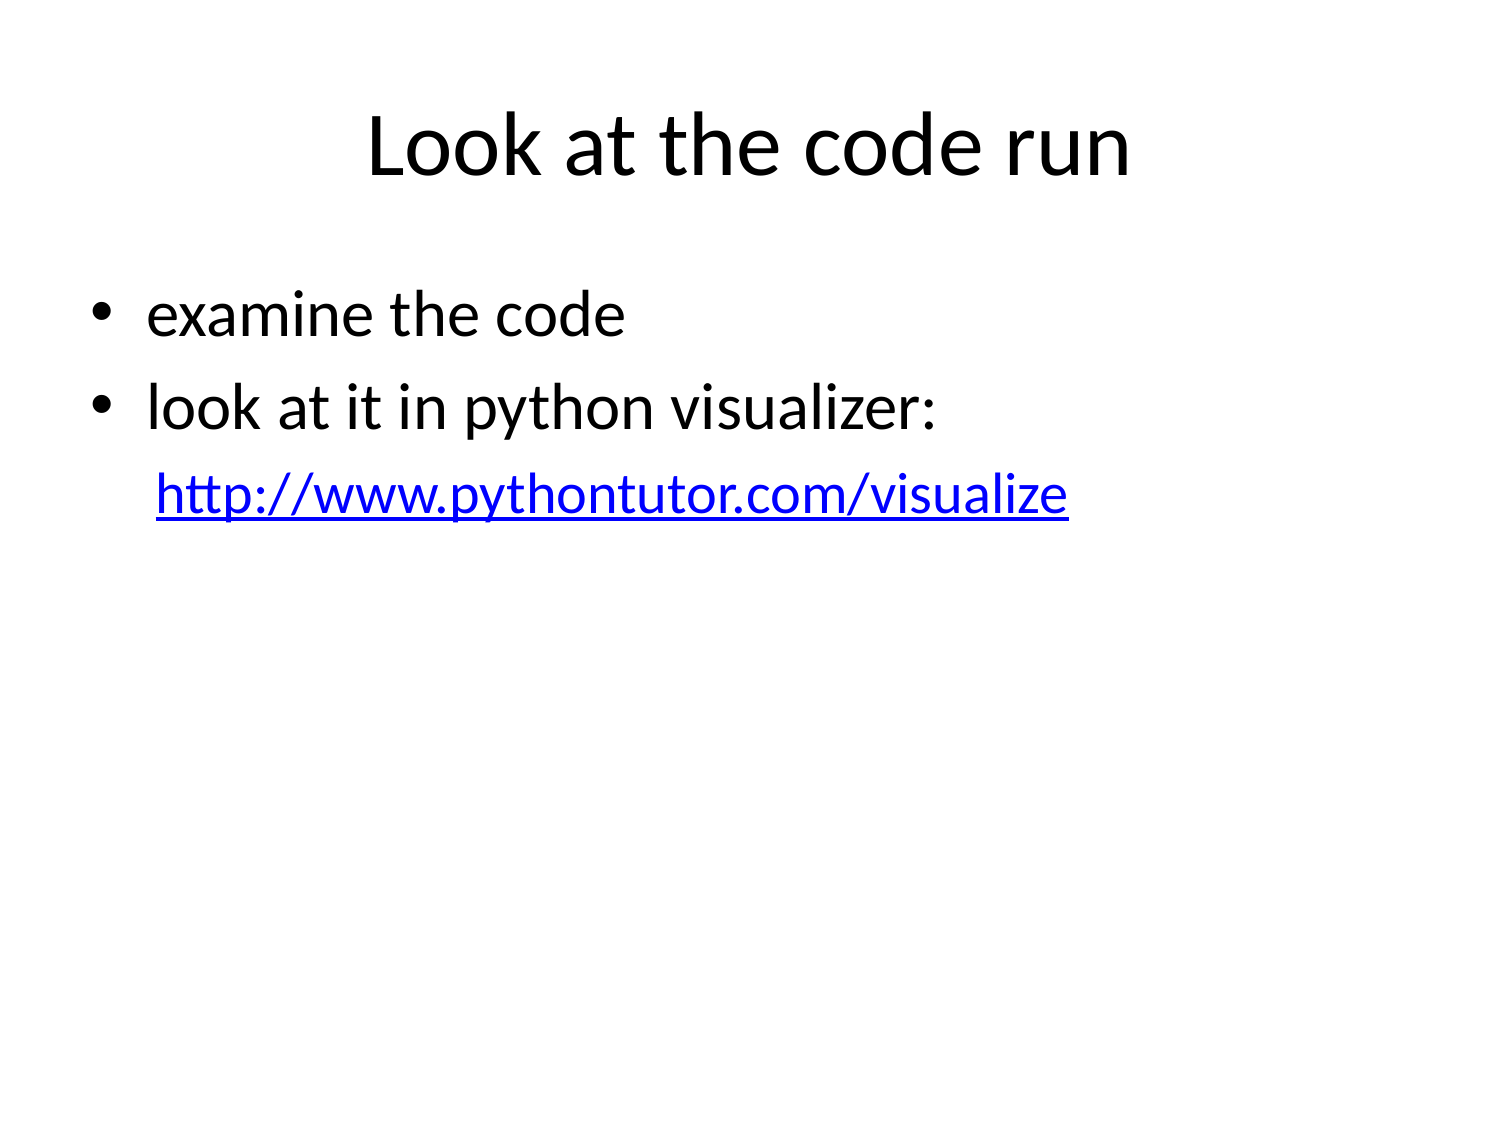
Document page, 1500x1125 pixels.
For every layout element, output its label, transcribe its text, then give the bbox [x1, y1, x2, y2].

title Look at the code run [75, 45, 1425, 233]
list examine the code look at it in python visualizer: http://www.pythontutor.com/visualize [75, 262, 1425, 1005]
